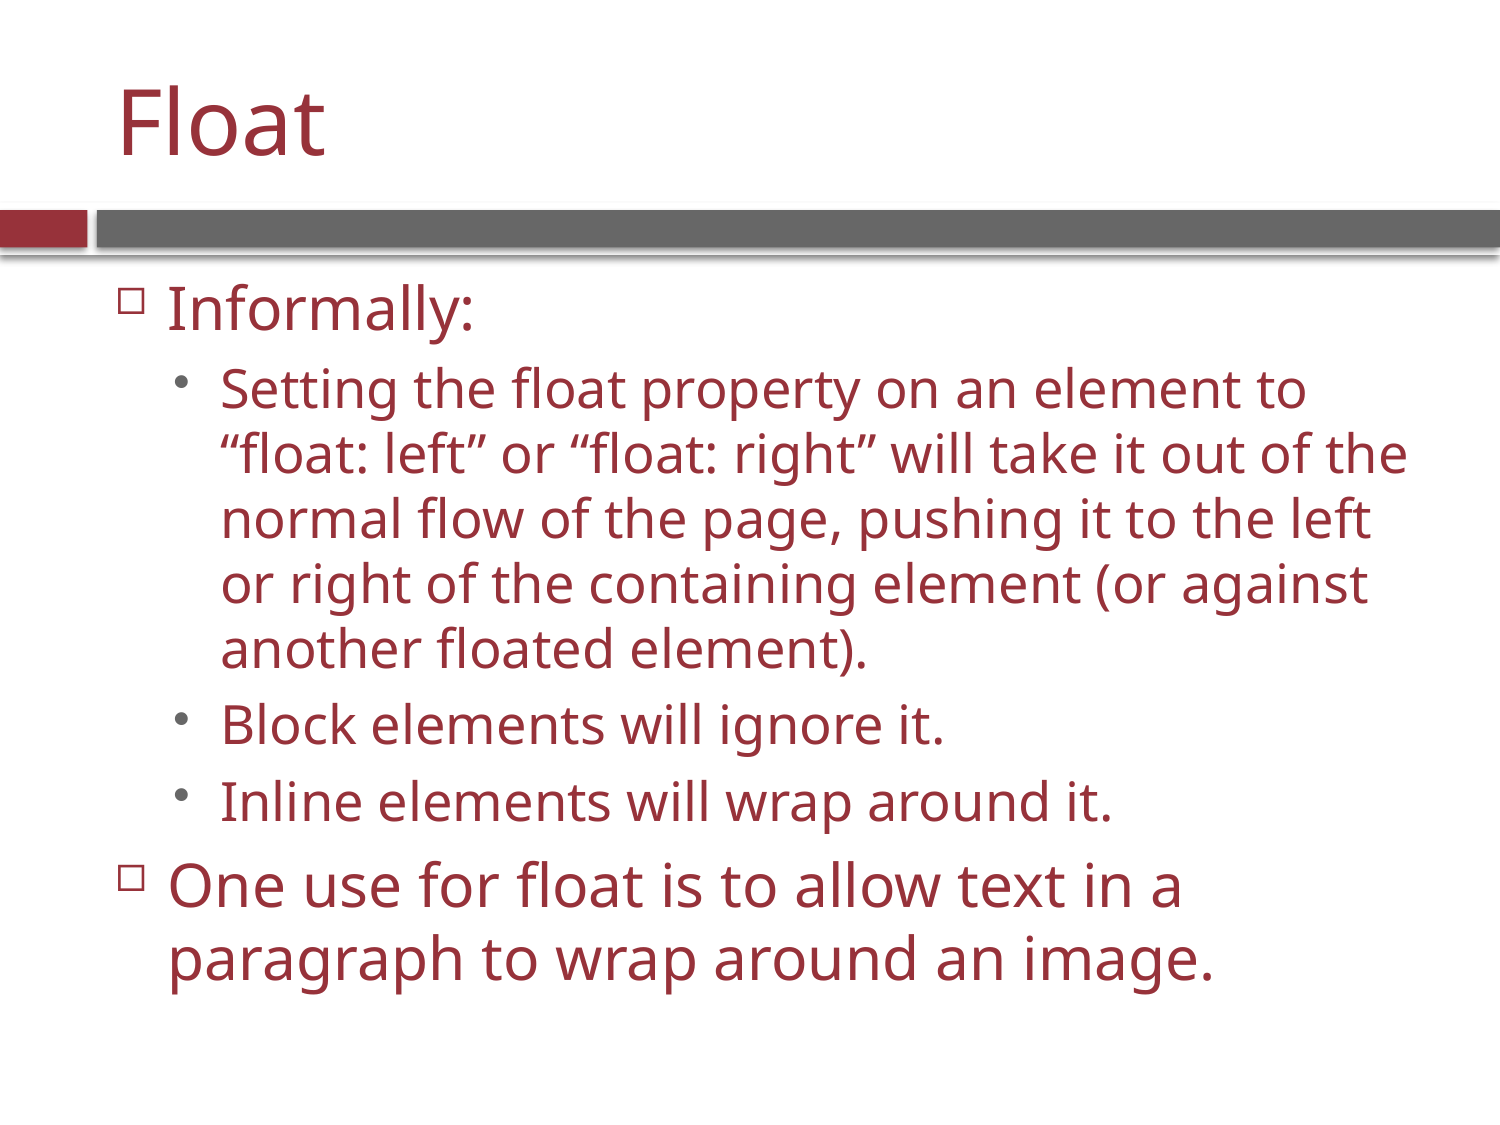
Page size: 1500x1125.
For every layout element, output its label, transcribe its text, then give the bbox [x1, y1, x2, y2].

list Informally: Setting the float property on an element to “float: left” or “float: right” will take it out of the normal flow of the page, pushing it to the left or right of the containing element (or against another floated element). Block elements will ignore it. Inline elements will wrap around it. One use for float is to allow text in a paragraph to wrap around an image. [100, 262, 1438, 1000]
title Float [100, 37, 1438, 200]
